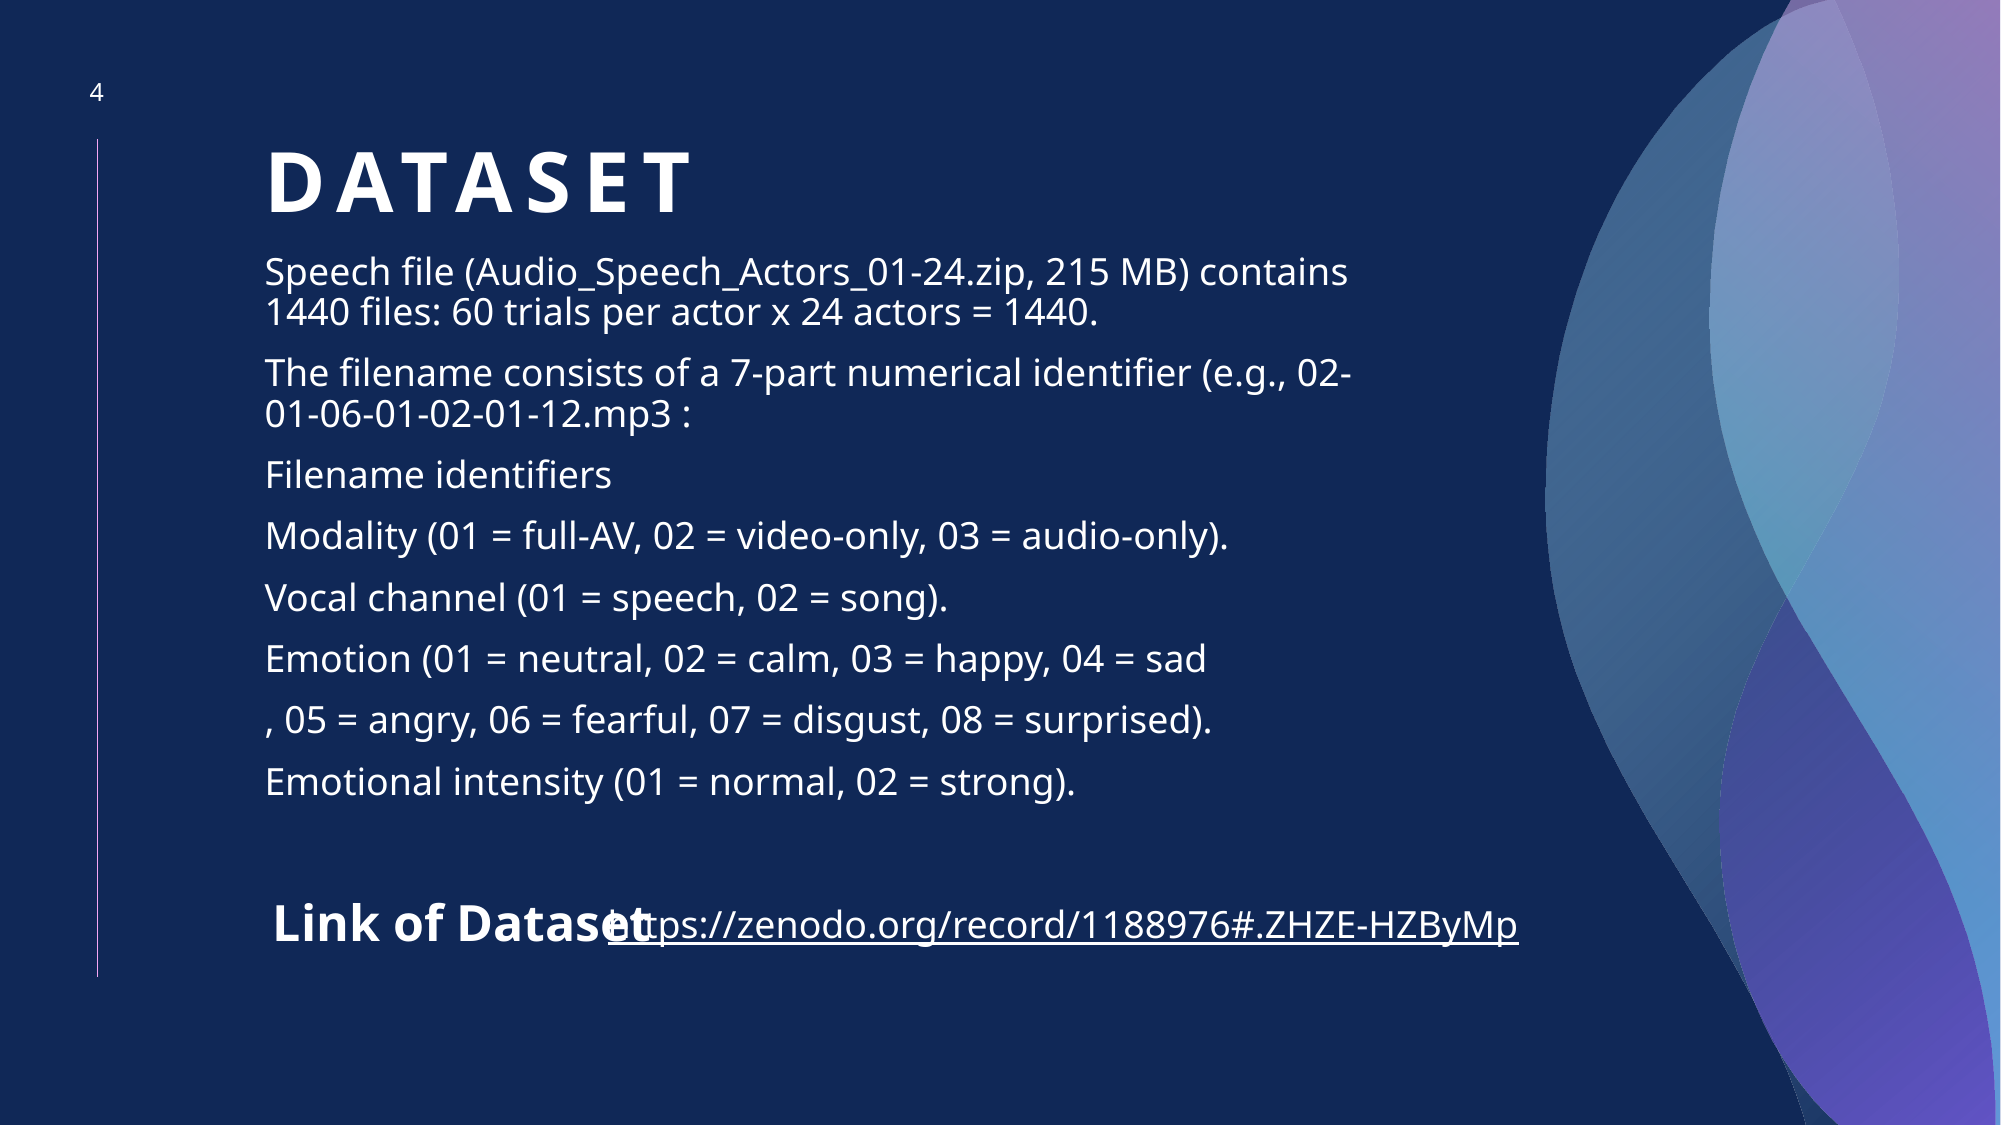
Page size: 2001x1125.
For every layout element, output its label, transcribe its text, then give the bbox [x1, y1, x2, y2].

list Speech file (Audio_Speech_Actors_01-24.zip, 215 MB) contains 1440 files: 60 trials per actor x 24 actors = 1440. The filename consists of a 7-part numerical identifier (e.g., 02-01-06-01-02-01-12.mp3 : Filename identifiers Modality (01 = full-AV, 02 = video-only, 03 = audio-only). Vocal channel (01 = speech, 02 = song). Emotion (01 = neutral, 02 = calm, 03 = happy, 04 = sad , 05 = angry, 06 = fearful, 07 = disgust, 08 = surprised). Emotional intensity (01 = normal, 02 = strong). [249, 245, 1384, 327]
title dataset [249, 62, 1706, 239]
text_box Link of Dataset [258, 884, 1260, 959]
slide_number 4 [53, 67, 140, 119]
text_box https://zenodo.org/record/1188976#.ZHZE-HZByMp [592, 894, 1594, 960]
